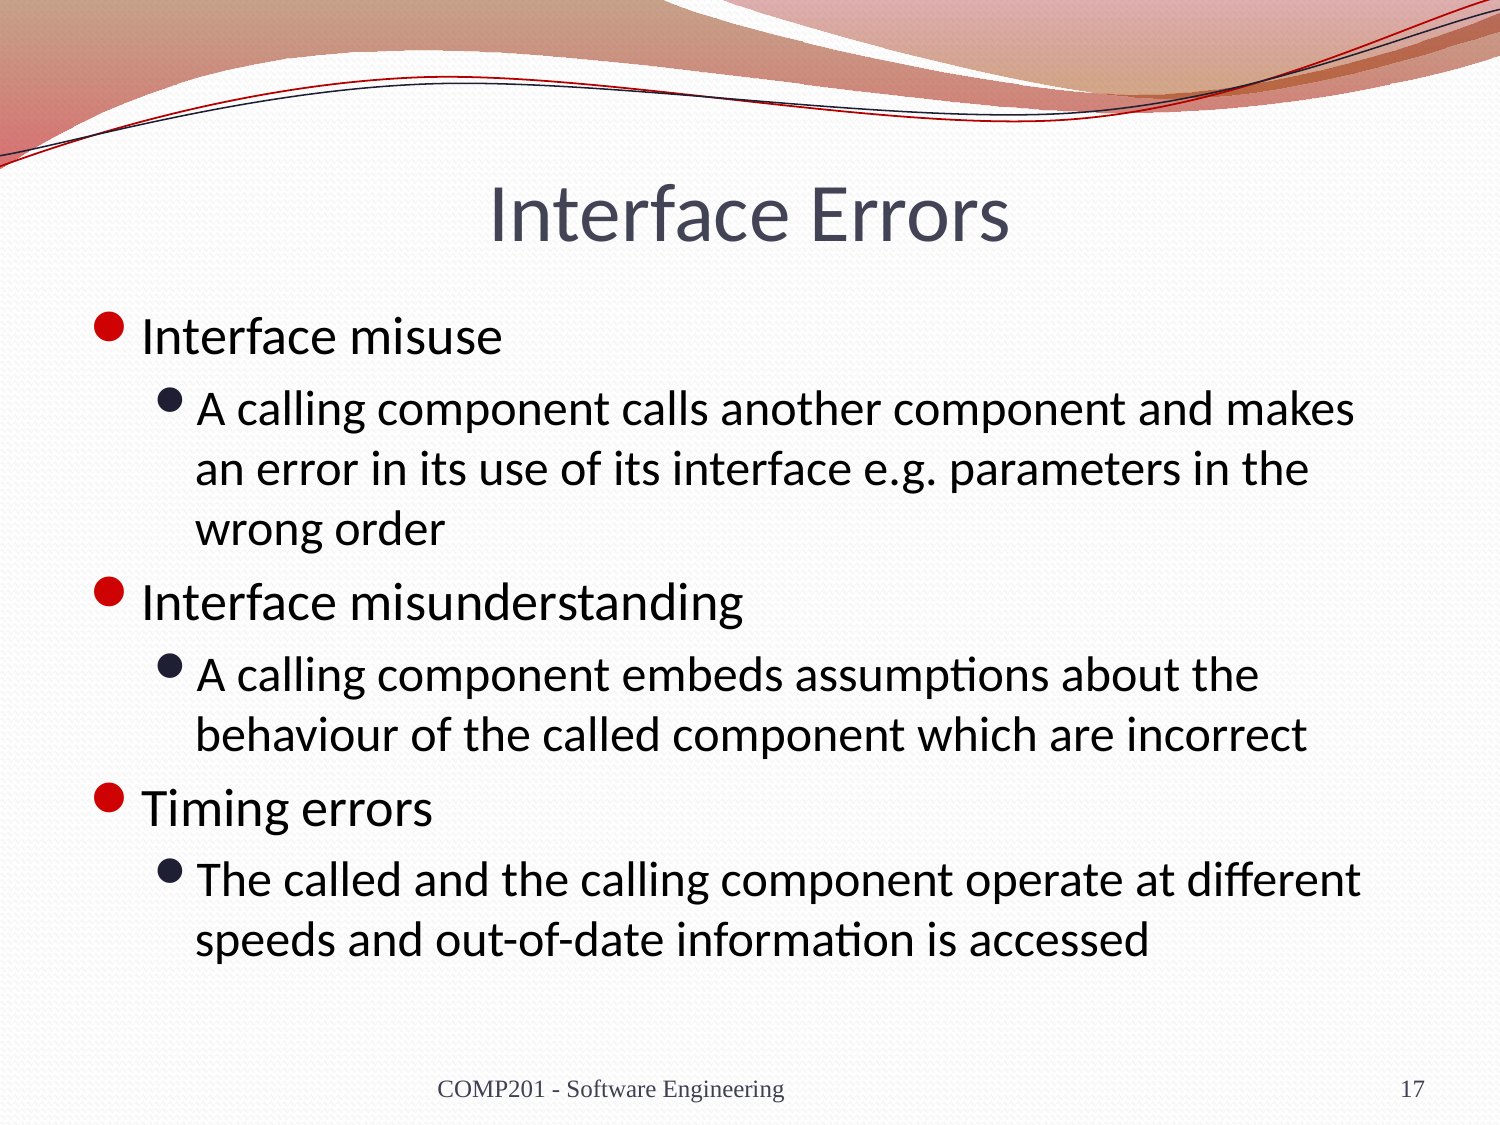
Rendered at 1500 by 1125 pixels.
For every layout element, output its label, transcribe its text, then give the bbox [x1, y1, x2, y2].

list Interface misuse A calling component calls another component and makes an error in its use of its interface e.g. parameters in the wrong order Interface misunderstanding A calling component embeds assumptions about the behaviour of the called component which are incorrect Timing errors The called and the calling component operate at different speeds and out-of-date information is accessed [75, 292, 1425, 1038]
title Interface Errors [75, 115, 1425, 258]
slide_number 17 [1299, 1042, 1425, 1103]
footer COMP201 - Software Engineering [437, 1042, 988, 1103]
